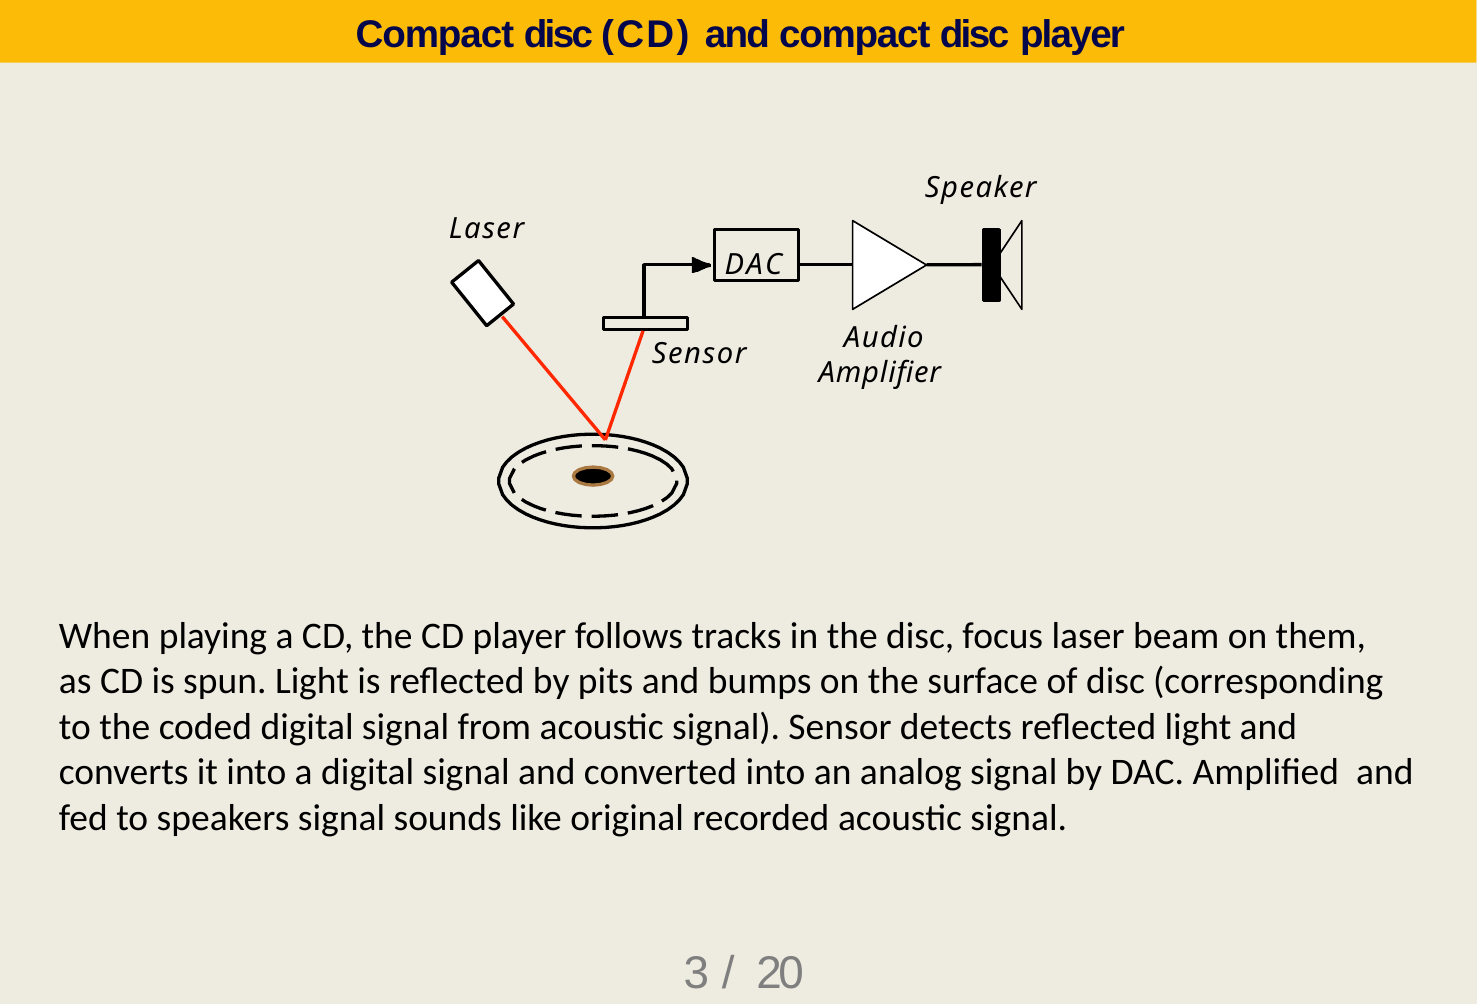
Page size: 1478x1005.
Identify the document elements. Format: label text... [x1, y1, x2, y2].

text_box When playing a CD, the CD player follows tracks in the disc, focus laser beam on them, as CD is spun. Light is reflected by pits and bumps on the surface of disc (corresponding to the coded digital signal from acoustic signal). Sensor detects reflected light and converts it into a digital signal and converted into an analog signal by DAC. Amplified and fed to speakers signal sounds like original recorded acoustic signal. [56, 608, 1418, 838]
title Compact disc (CD) and compact disc player [353, 6, 1144, 177]
text_box [602, 467, 613, 474]
text_box [573, 467, 584, 474]
text_box [603, 317, 688, 330]
text_box [992, 220, 1022, 310]
text_box [509, 445, 677, 517]
text_box Laser [446, 206, 530, 245]
text_box Speaker [922, 165, 1042, 204]
text_box [852, 220, 927, 310]
text_box [451, 260, 514, 326]
text_box [643, 264, 691, 318]
text_box [691, 257, 711, 273]
text_box [595, 478, 613, 486]
text_box [573, 478, 591, 486]
text_box [573, 467, 613, 486]
text_box [983, 229, 999, 301]
text_box Audio Amplifier [816, 314, 954, 388]
text_box Sensor [649, 331, 750, 370]
slide_number 3 / 20 [679, 950, 810, 1005]
text_box [498, 434, 688, 528]
text_box DAC [714, 229, 799, 281]
